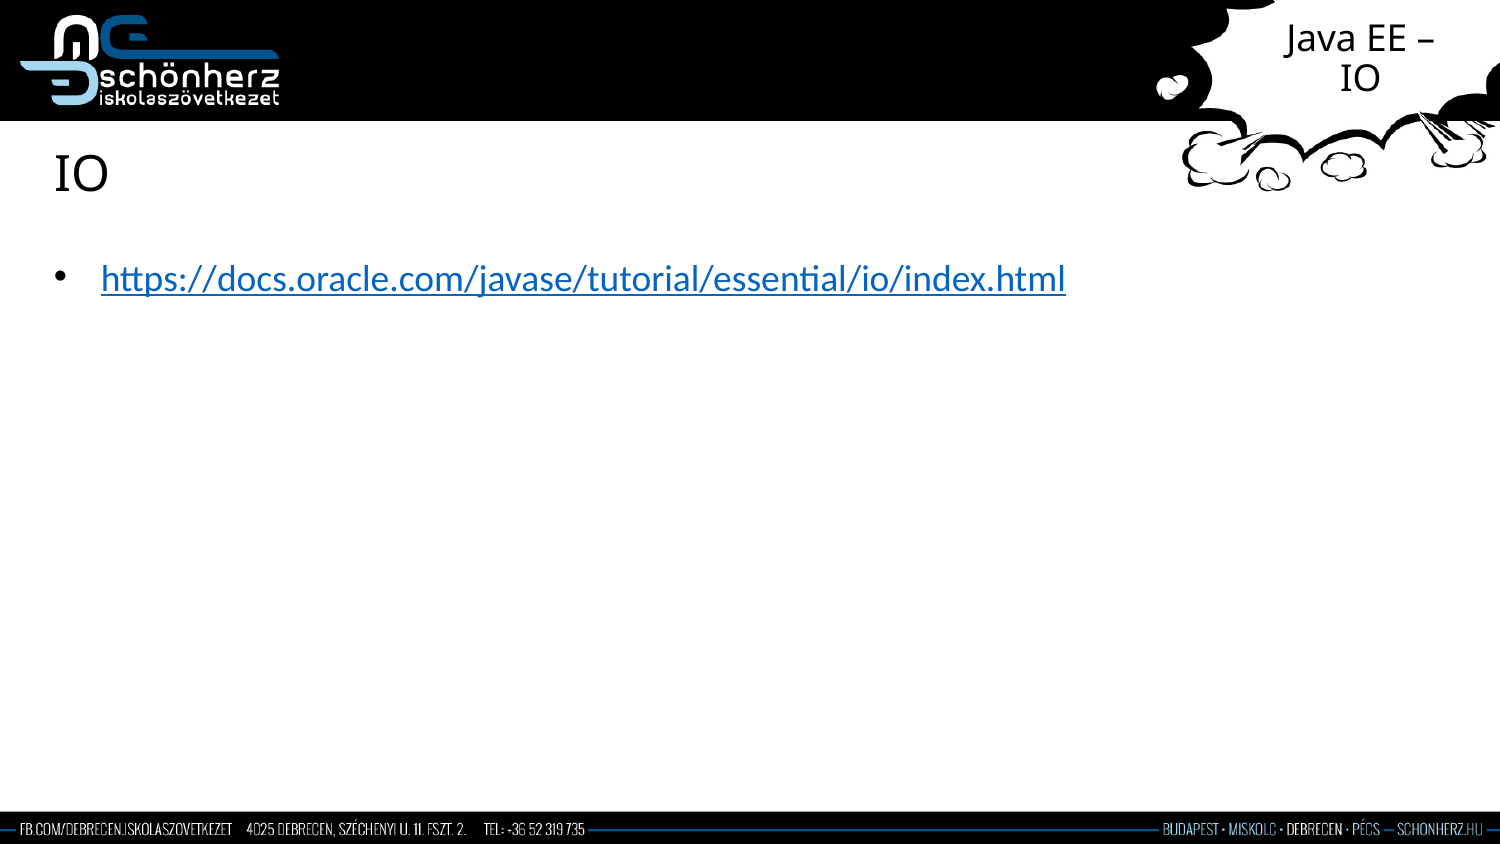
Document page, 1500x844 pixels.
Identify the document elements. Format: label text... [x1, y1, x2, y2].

picture [0, 0, 1500, 844]
title Java EE – IO [1233, 11, 1488, 107]
text_box https://docs.oracle.com/javase/tutorial/essential/io/index.html [39, 246, 1455, 306]
subtitle IO [39, 140, 1455, 213]
